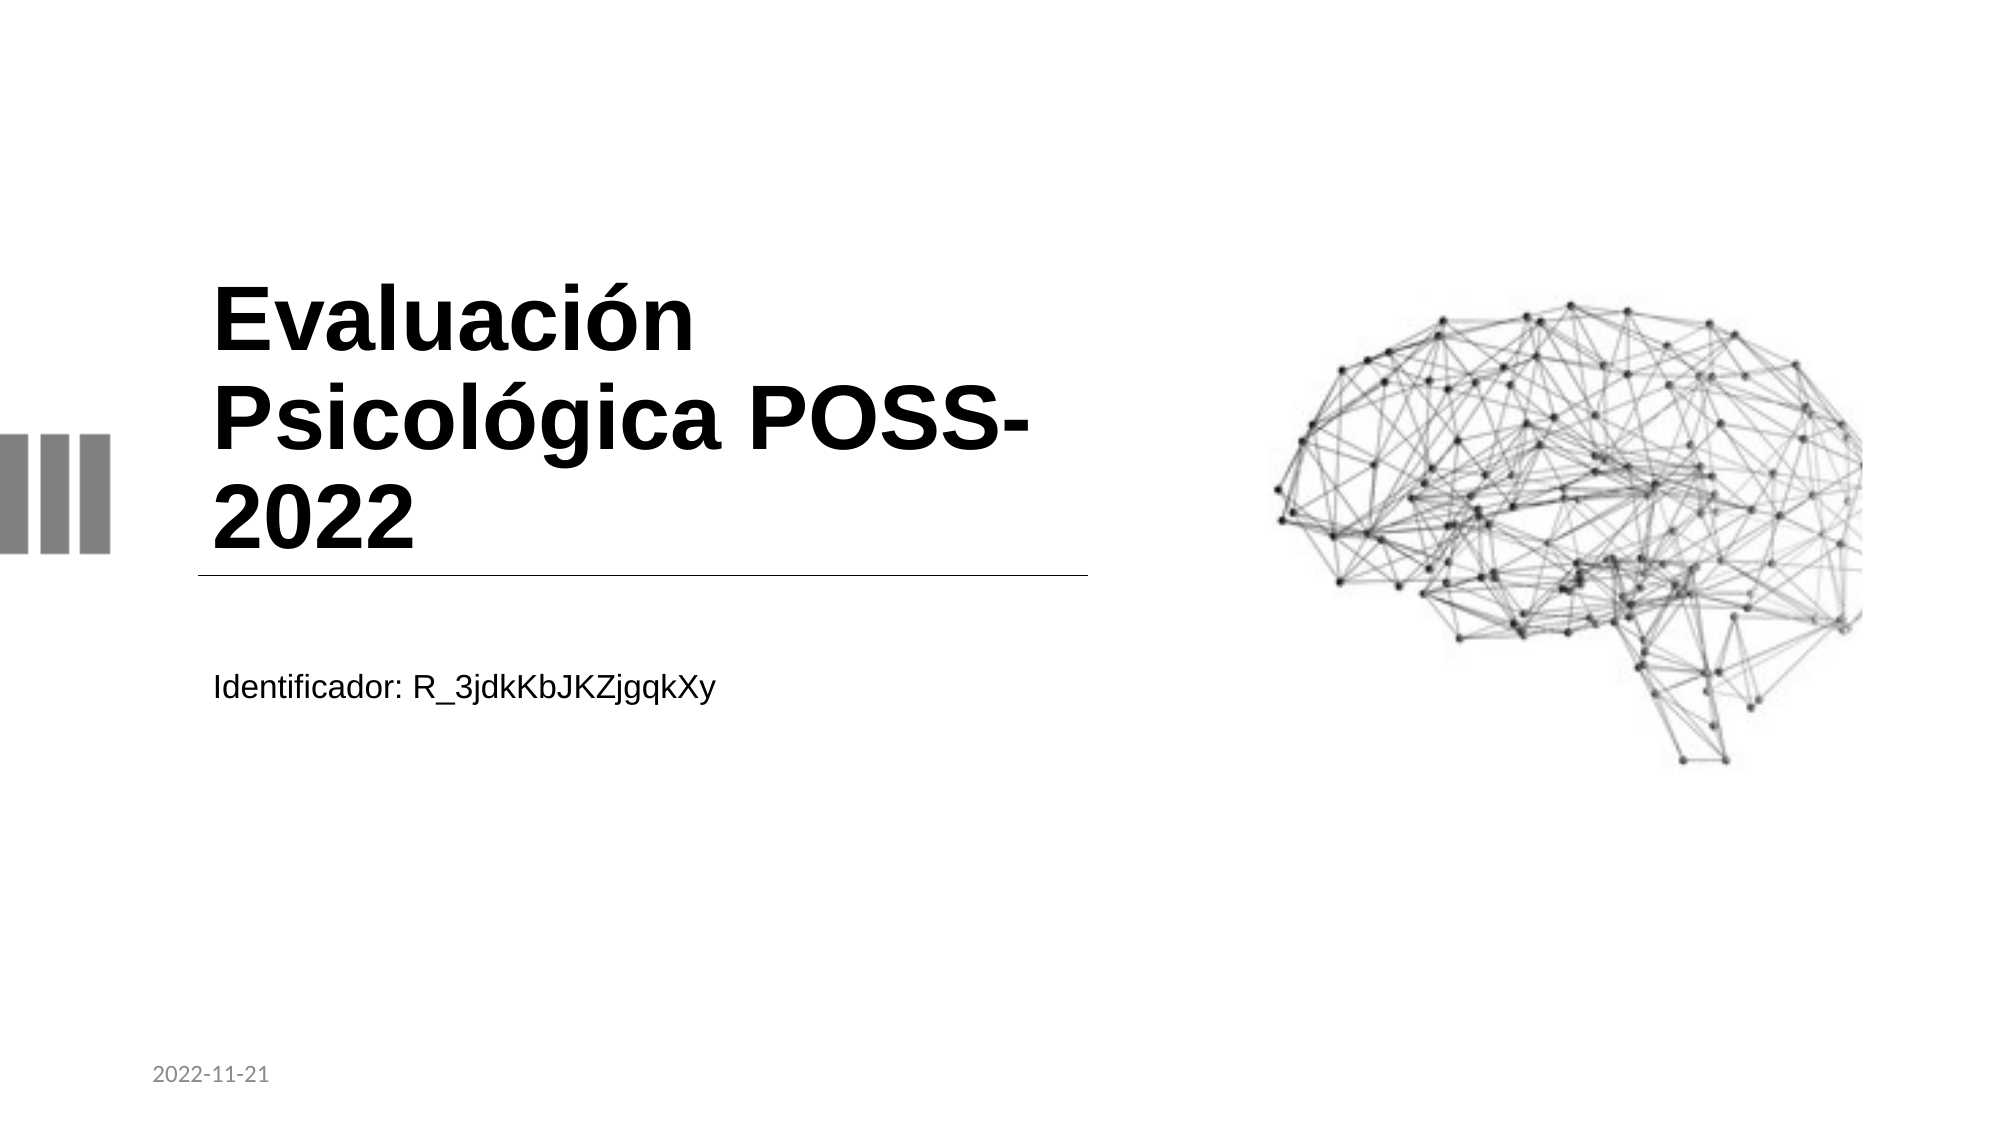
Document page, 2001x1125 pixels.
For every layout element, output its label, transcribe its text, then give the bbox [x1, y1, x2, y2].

subtitle Identificador: R_3jdkKbJKZjgqkXy [197, 590, 1398, 863]
title Evaluación Psicológica POSS-2022 [197, 184, 1088, 576]
picture [1202, 208, 1863, 860]
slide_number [137, 1042, 588, 1103]
picture [0, 420, 123, 563]
